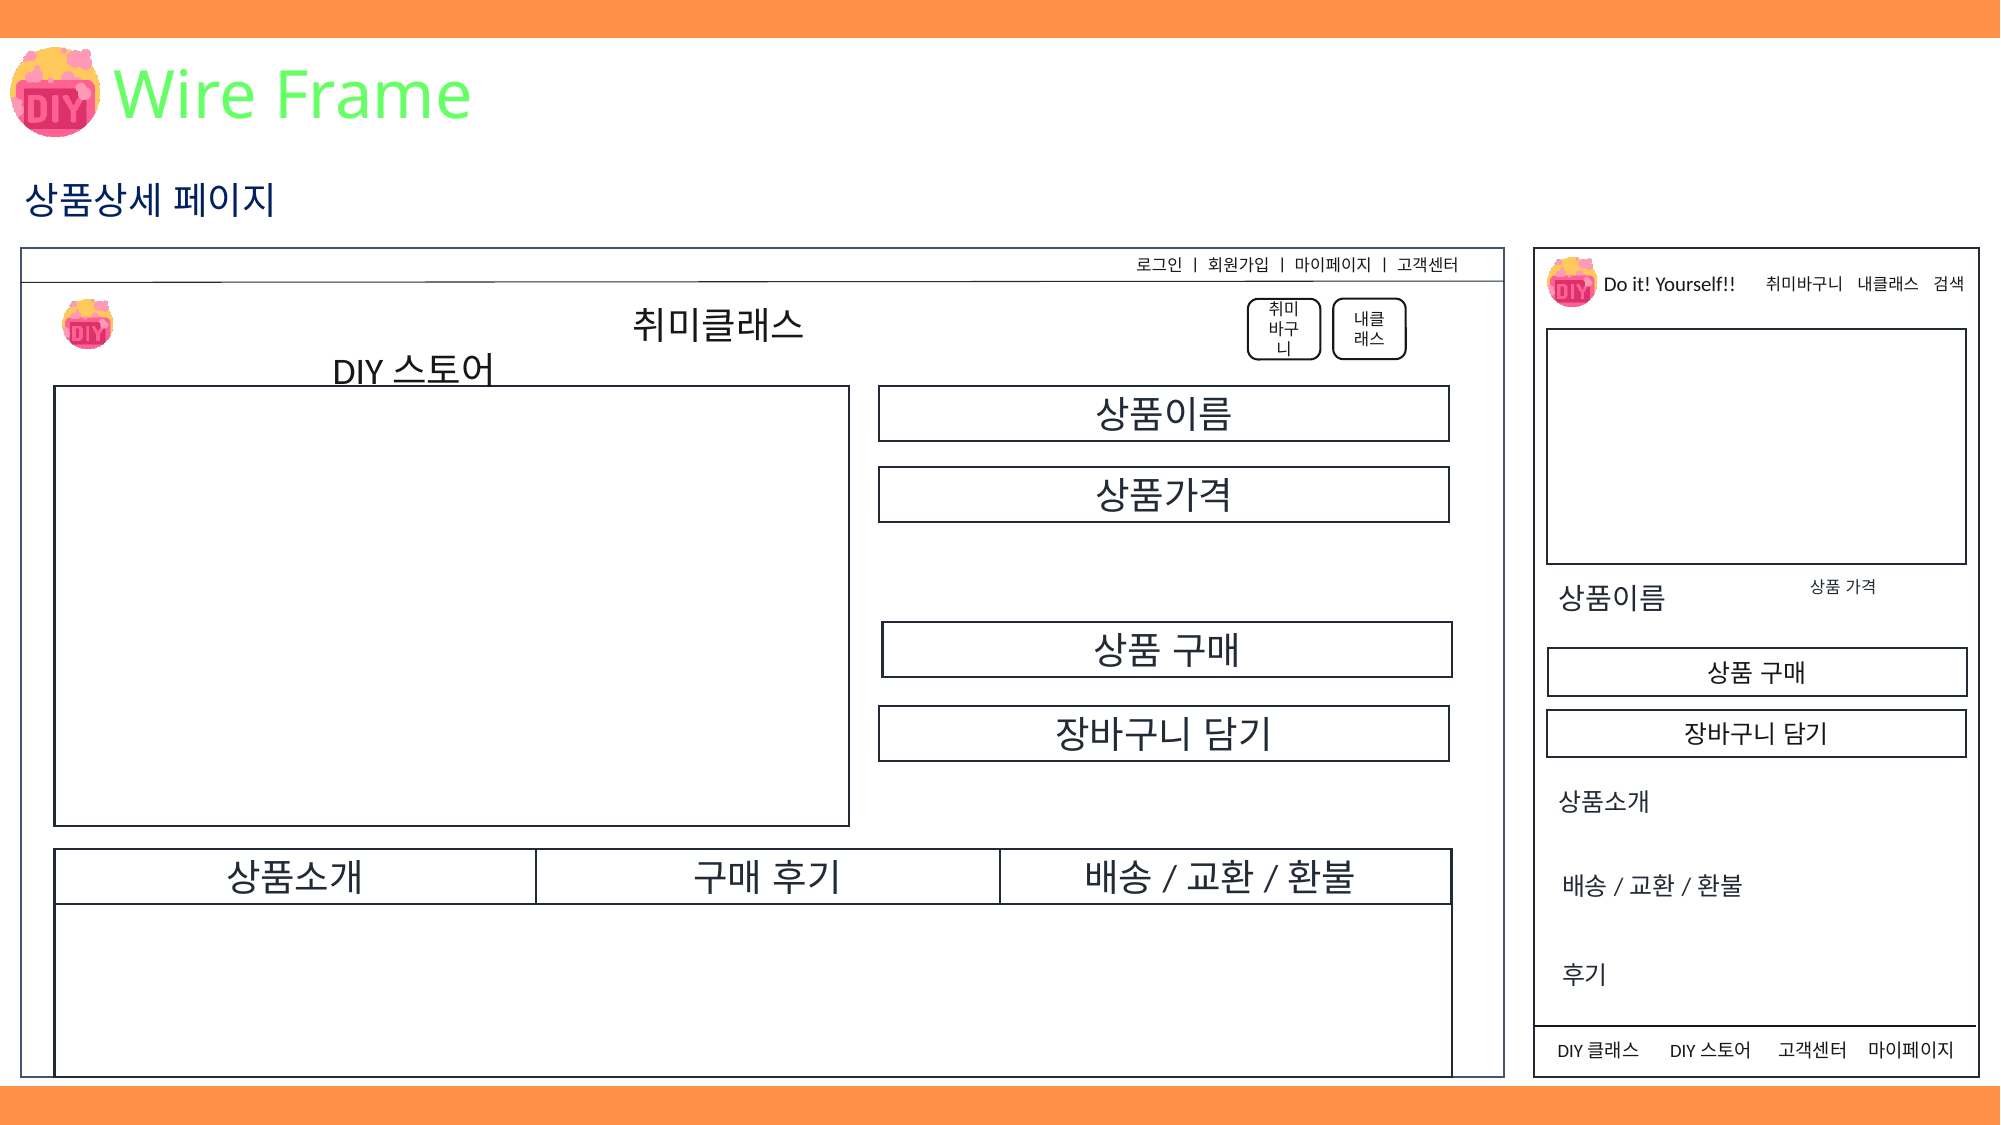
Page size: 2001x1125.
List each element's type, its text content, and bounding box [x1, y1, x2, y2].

text_box 구매 후기 [535, 848, 999, 905]
text_box 상품소개 [1543, 778, 1780, 824]
text_box 배송/교환/환불 [1547, 863, 1783, 908]
text_box 취미바구니 내클래스 검색 [1751, 266, 1991, 302]
text_box [1533, 247, 1980, 1078]
picture [9, 47, 100, 137]
text_box 후기 [1547, 951, 1783, 997]
text_box 상품 구매 [1547, 647, 1968, 697]
text_box [20, 247, 1505, 1078]
text_box [53, 385, 850, 827]
text_box [0, 38, 2000, 1086]
text_box 상품가격 [878, 466, 1450, 523]
text_box [1546, 328, 1967, 565]
text_box Do it! Yourself!! [1597, 263, 1752, 304]
text_box 취미바구니 [1246, 297, 1322, 361]
text_box Wire Frame [99, 43, 515, 139]
text_box 장바구니 담기 [1546, 709, 1967, 758]
text_box 취미클래스 DIY스토어 [317, 294, 1260, 400]
text_box 상품상세 페이지 [9, 169, 1466, 230]
text_box 배송/교환/환불 [999, 848, 1452, 905]
text_box [53, 848, 1453, 1078]
text_box 로그인 ㅣ 회원가입 ㅣ 마이페이지 ㅣ 고객센터 [1121, 247, 1505, 281]
text_box DIY클래스 DIY스토어 고객센터 마이페이지 [1542, 1031, 2000, 1069]
text_box 장바구니 담기 [878, 705, 1450, 762]
text_box 상품 구매 [881, 621, 1453, 678]
text_box 상품이름 [878, 385, 1450, 442]
text_box 상품소개 [53, 848, 535, 905]
picture [62, 299, 113, 349]
picture [1547, 257, 1597, 308]
text_box 상품이름 [1543, 573, 1780, 623]
text_box 내클래스 [1332, 297, 1407, 361]
text_box 상품 가격 [1795, 569, 1973, 605]
